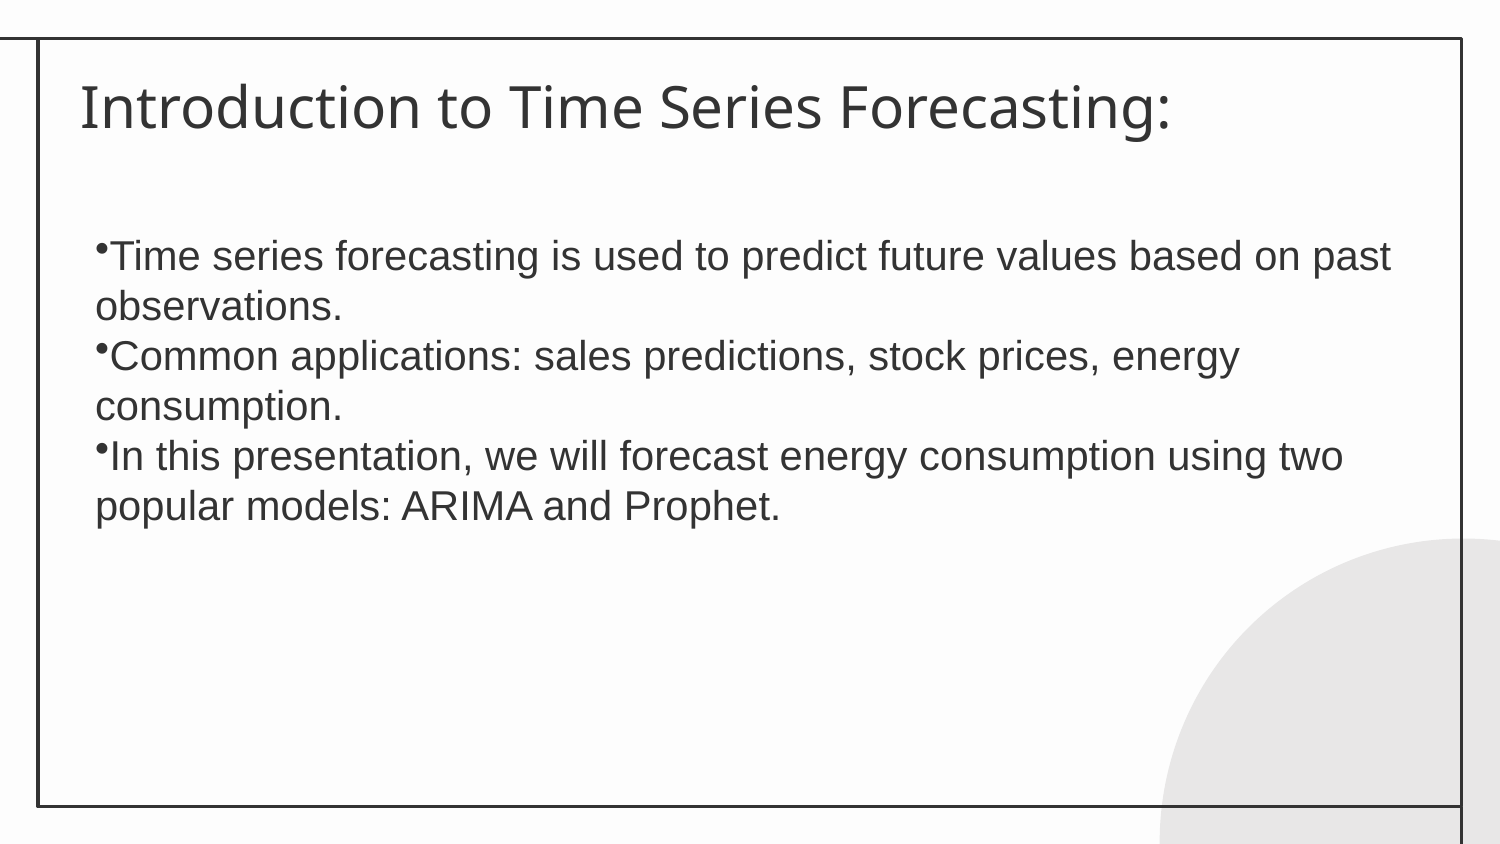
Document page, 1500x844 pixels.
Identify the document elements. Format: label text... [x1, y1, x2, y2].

title Introduction to Time Series Forecasting: [65, 55, 1331, 150]
subtitle Time series forecasting is used to predict future values based on past observations. Common applications: sales predictions, stock prices, energy consumption. In this presentation, we will forecast energy consumption using two popular models: ARIMA and Prophet. [79, 101, 1420, 607]
